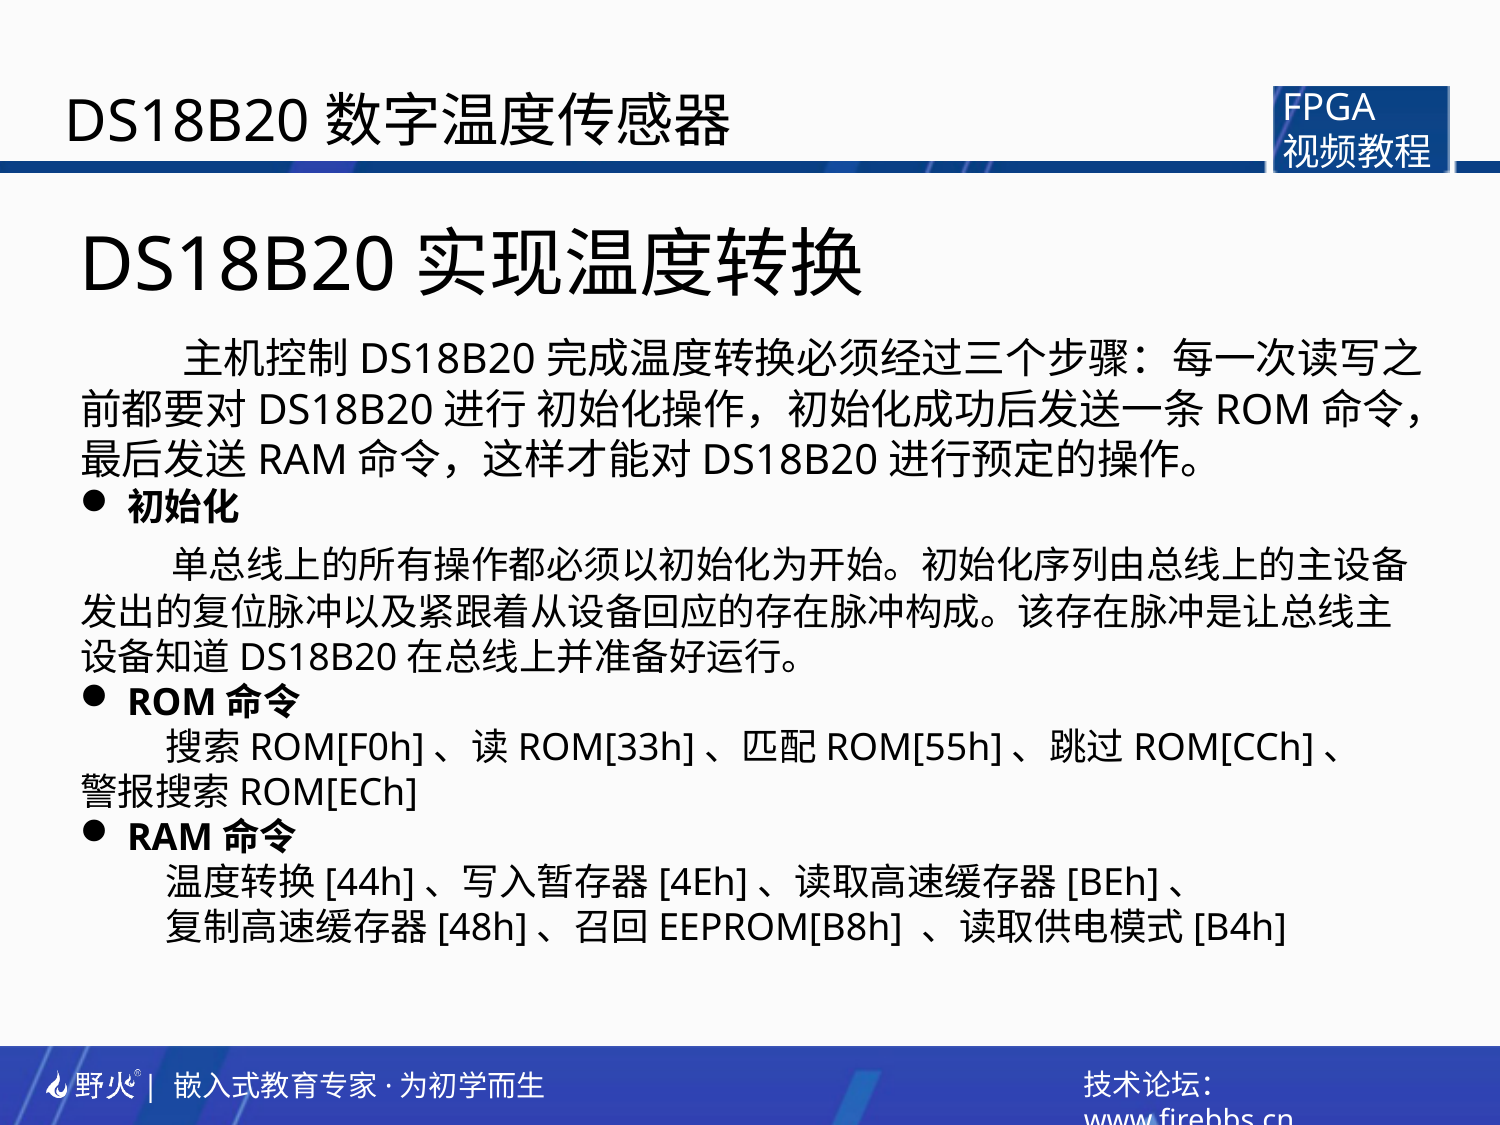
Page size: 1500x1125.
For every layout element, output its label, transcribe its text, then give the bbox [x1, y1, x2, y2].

picture [0, 1046, 1500, 1125]
picture [1209, 1116, 1218, 1125]
picture [1103, 1115, 1109, 1125]
picture [0, 161, 1267, 173]
picture [1092, 1117, 1097, 1125]
picture [1138, 1117, 1143, 1125]
picture [1126, 1115, 1132, 1125]
picture [1192, 1116, 1200, 1121]
text_box FPGA 视频教程 [1267, 75, 1460, 181]
text_box DS18B20数字温度传感器 [50, 75, 747, 161]
text_box DS18B20实现温度转换 [64, 208, 1022, 313]
picture [1227, 1116, 1236, 1125]
text_box 主机控制DS18B20完成温度转换必须经过三个步骤：每一次读写之前都要对DS18B20进行 初始化操作，初始化成功后发送一条ROM命令，最后发送RAM命令，这样才能对DS18B20进行预定的操作。 初始化 单总线上的所有操作都必须以初始化为开始。初始化序列由总线上的主设备发出的复位脉冲以及紧跟着从设备回应的存在脉冲构成。该存在脉冲是让总线主设备知道DS18B20在总线上并准备好运行。 ROM命令 搜索ROM[F0h]、读ROM[33h]、匹配ROM[55h]、跳过ROM[CCh]、 警报搜索ROM[ECh] RAM命令 温度转换[44h]、写入暂存器[4Eh]、读取高速缓存器[BEh]、 复制高速缓存器[48h]、召回EEPROM[B8h] 、读取供电模式[B4h] [65, 315, 1444, 956]
picture [1460, 161, 1500, 173]
picture [1115, 1117, 1120, 1125]
picture [1281, 1116, 1289, 1125]
